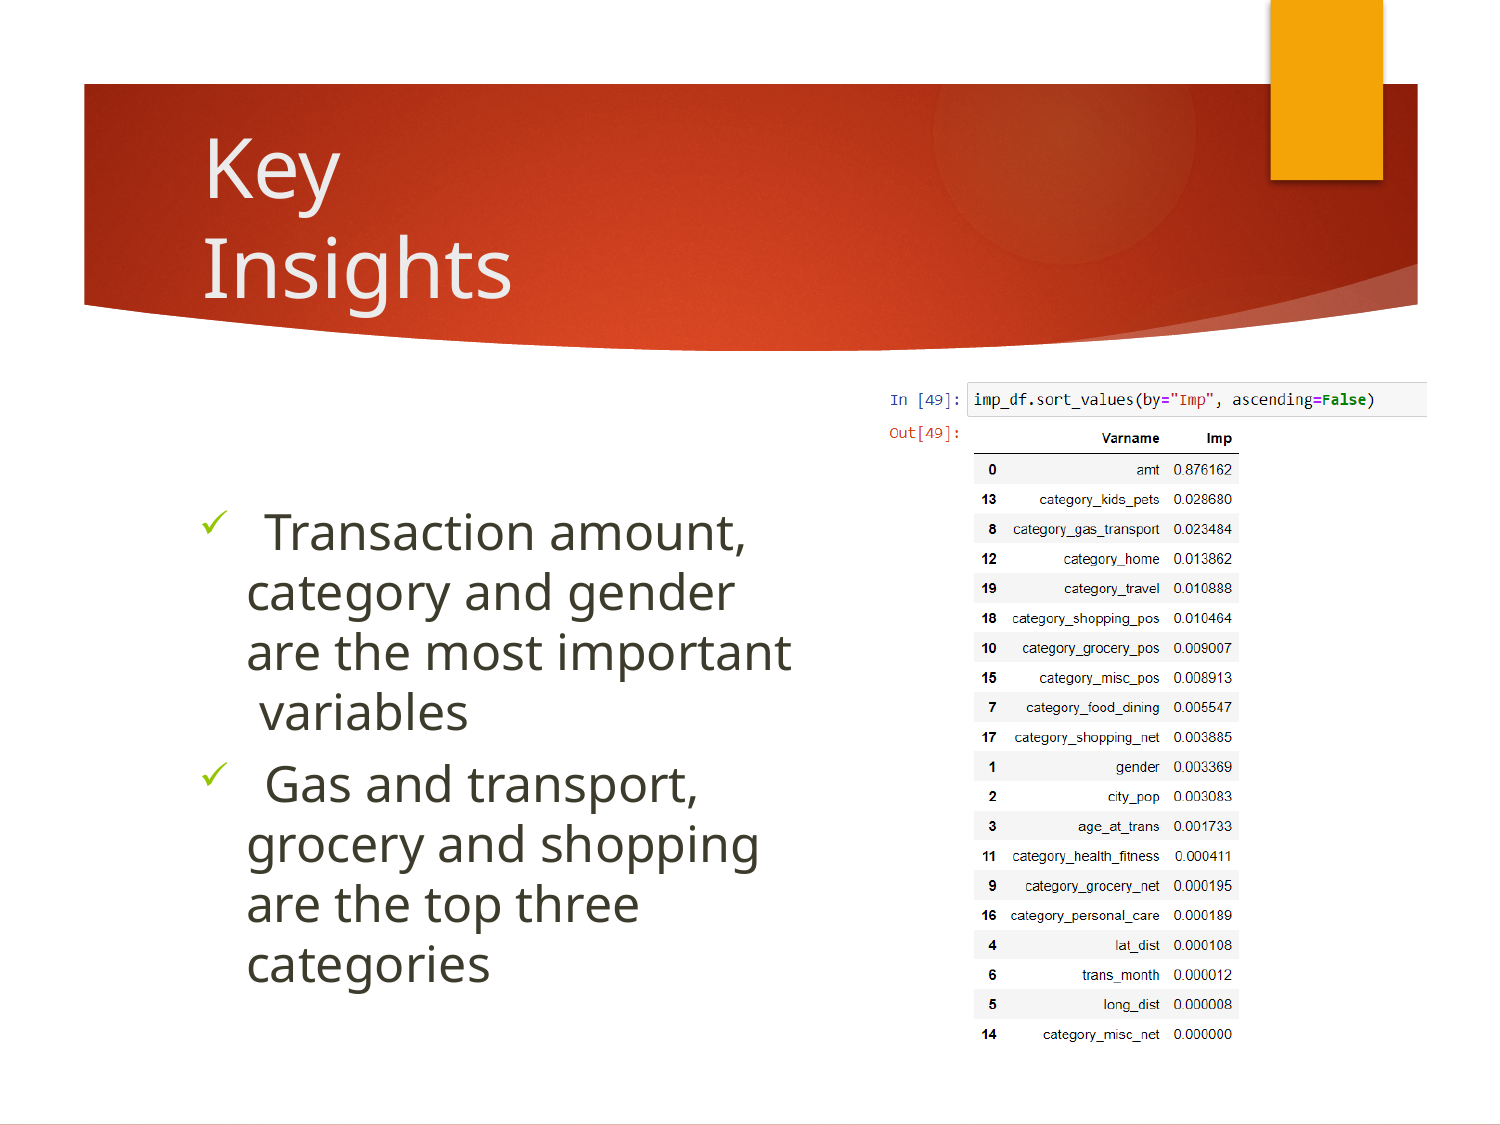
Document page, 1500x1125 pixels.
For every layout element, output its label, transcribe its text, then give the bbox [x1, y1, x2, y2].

title Key Insights [200, 113, 662, 316]
text_box Transaction amount, category and gender are the most important variables Gas and transport, grocery and shopping are the top three categories [197, 498, 804, 993]
picture [835, 374, 1428, 1063]
